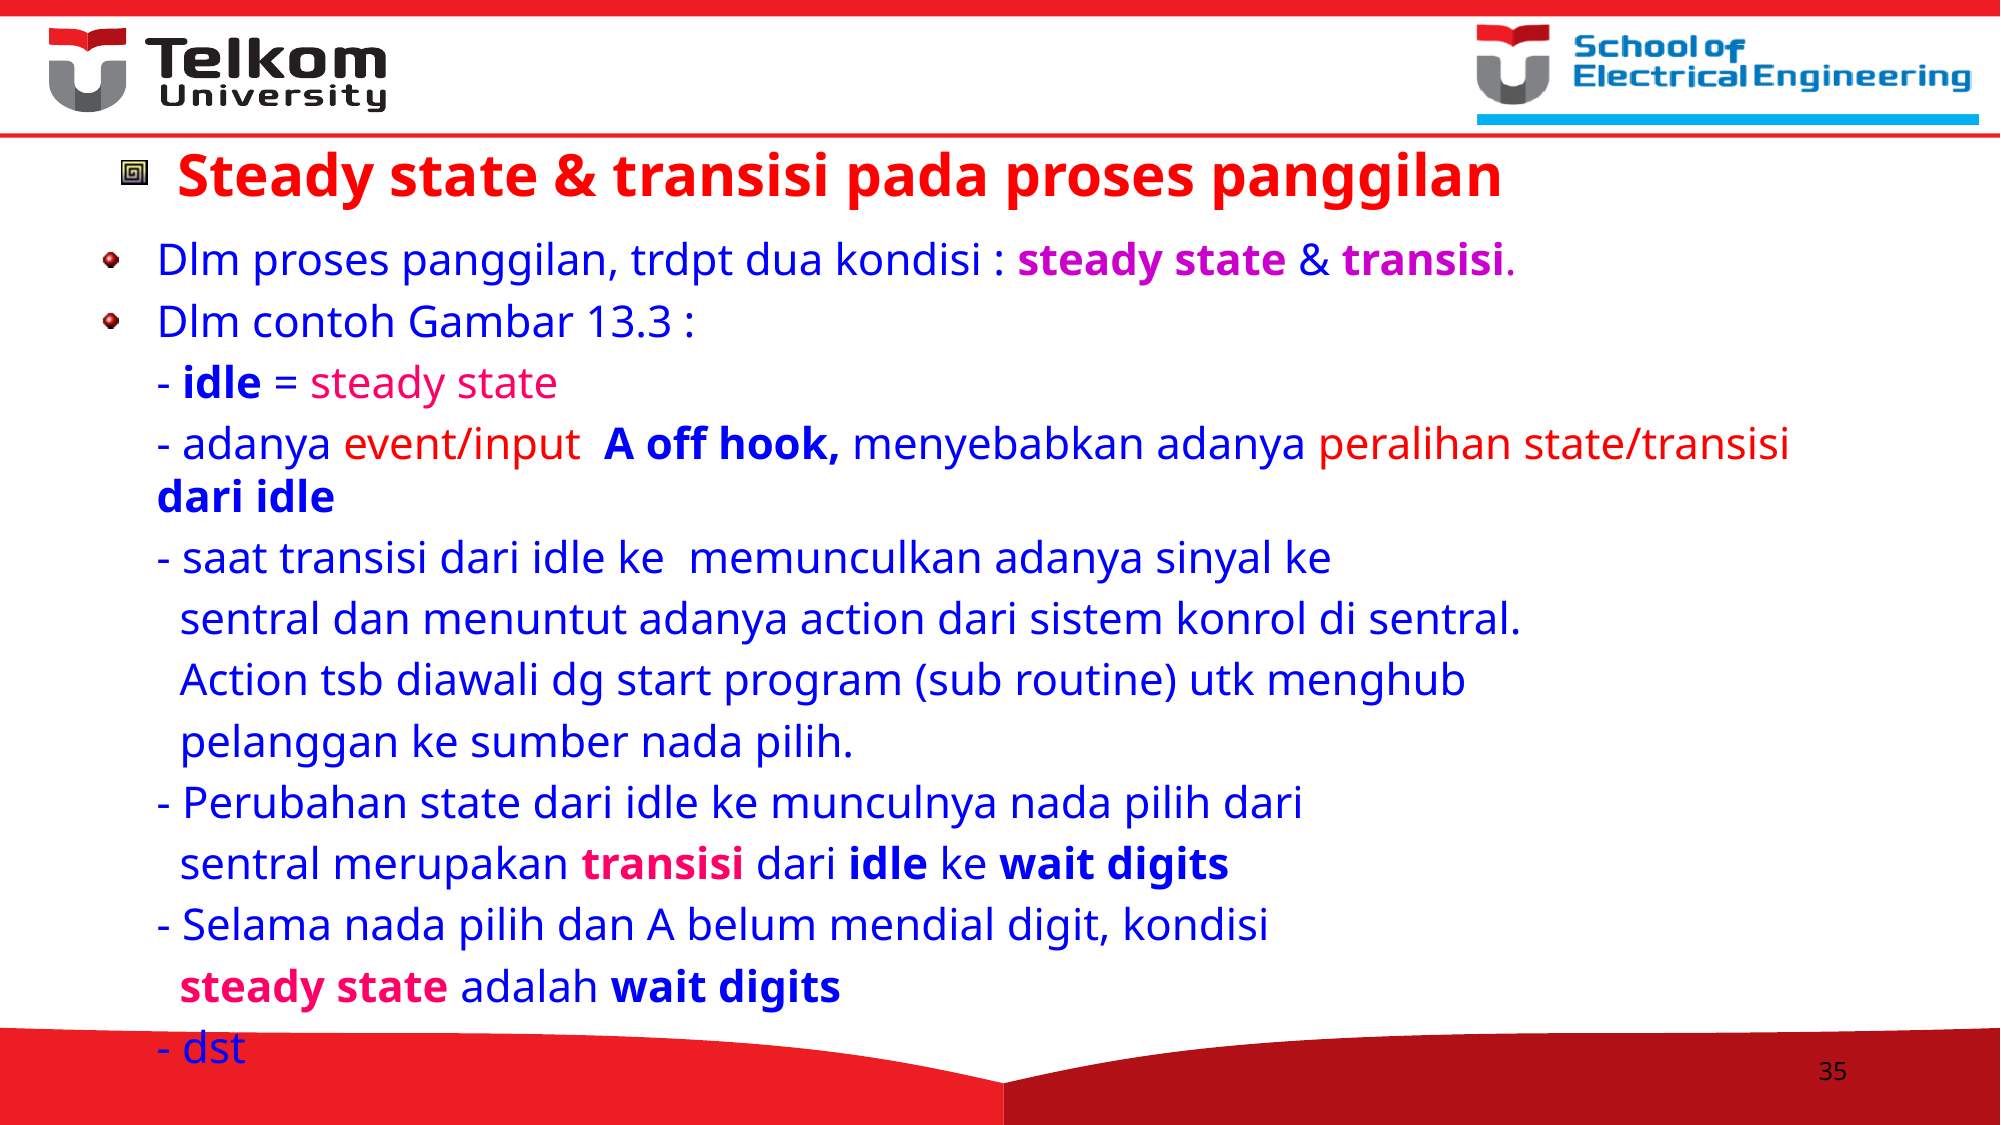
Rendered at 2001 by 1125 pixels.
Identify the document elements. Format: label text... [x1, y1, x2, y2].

picture [100, 249, 119, 268]
picture [1466, 24, 1979, 125]
text_box Dlm proses panggilan, trdpt dua kondisi : steady state & transisi. Dlm contoh Gambar 13.3 : - idle = steady state - adanya event/input A off hook, menyebabkan adanya peralihan state/transisi dari idle - saat transisi dari idle ke memunculkan adanya sinyal ke sentral dan menuntut adanya action dari sistem konrol di sentral. Action tsb diawali dg start program (sub routine) utk menghub pelanggan ke sumber nada pilih. - Perubahan state dari idle ke munculnya nada pilih dari sentral merupakan transisi dari idle ke wait digits - Selama nada pilih dan A belum mendial digit, kondisi steady state adalah wait digits - dst [85, 224, 1886, 1057]
picture [100, 310, 119, 329]
text_box Steady state & transisi pada proses panggilan [106, 130, 1548, 224]
picture [121, 160, 148, 185]
slide_number 35 [1412, 1057, 1863, 1103]
